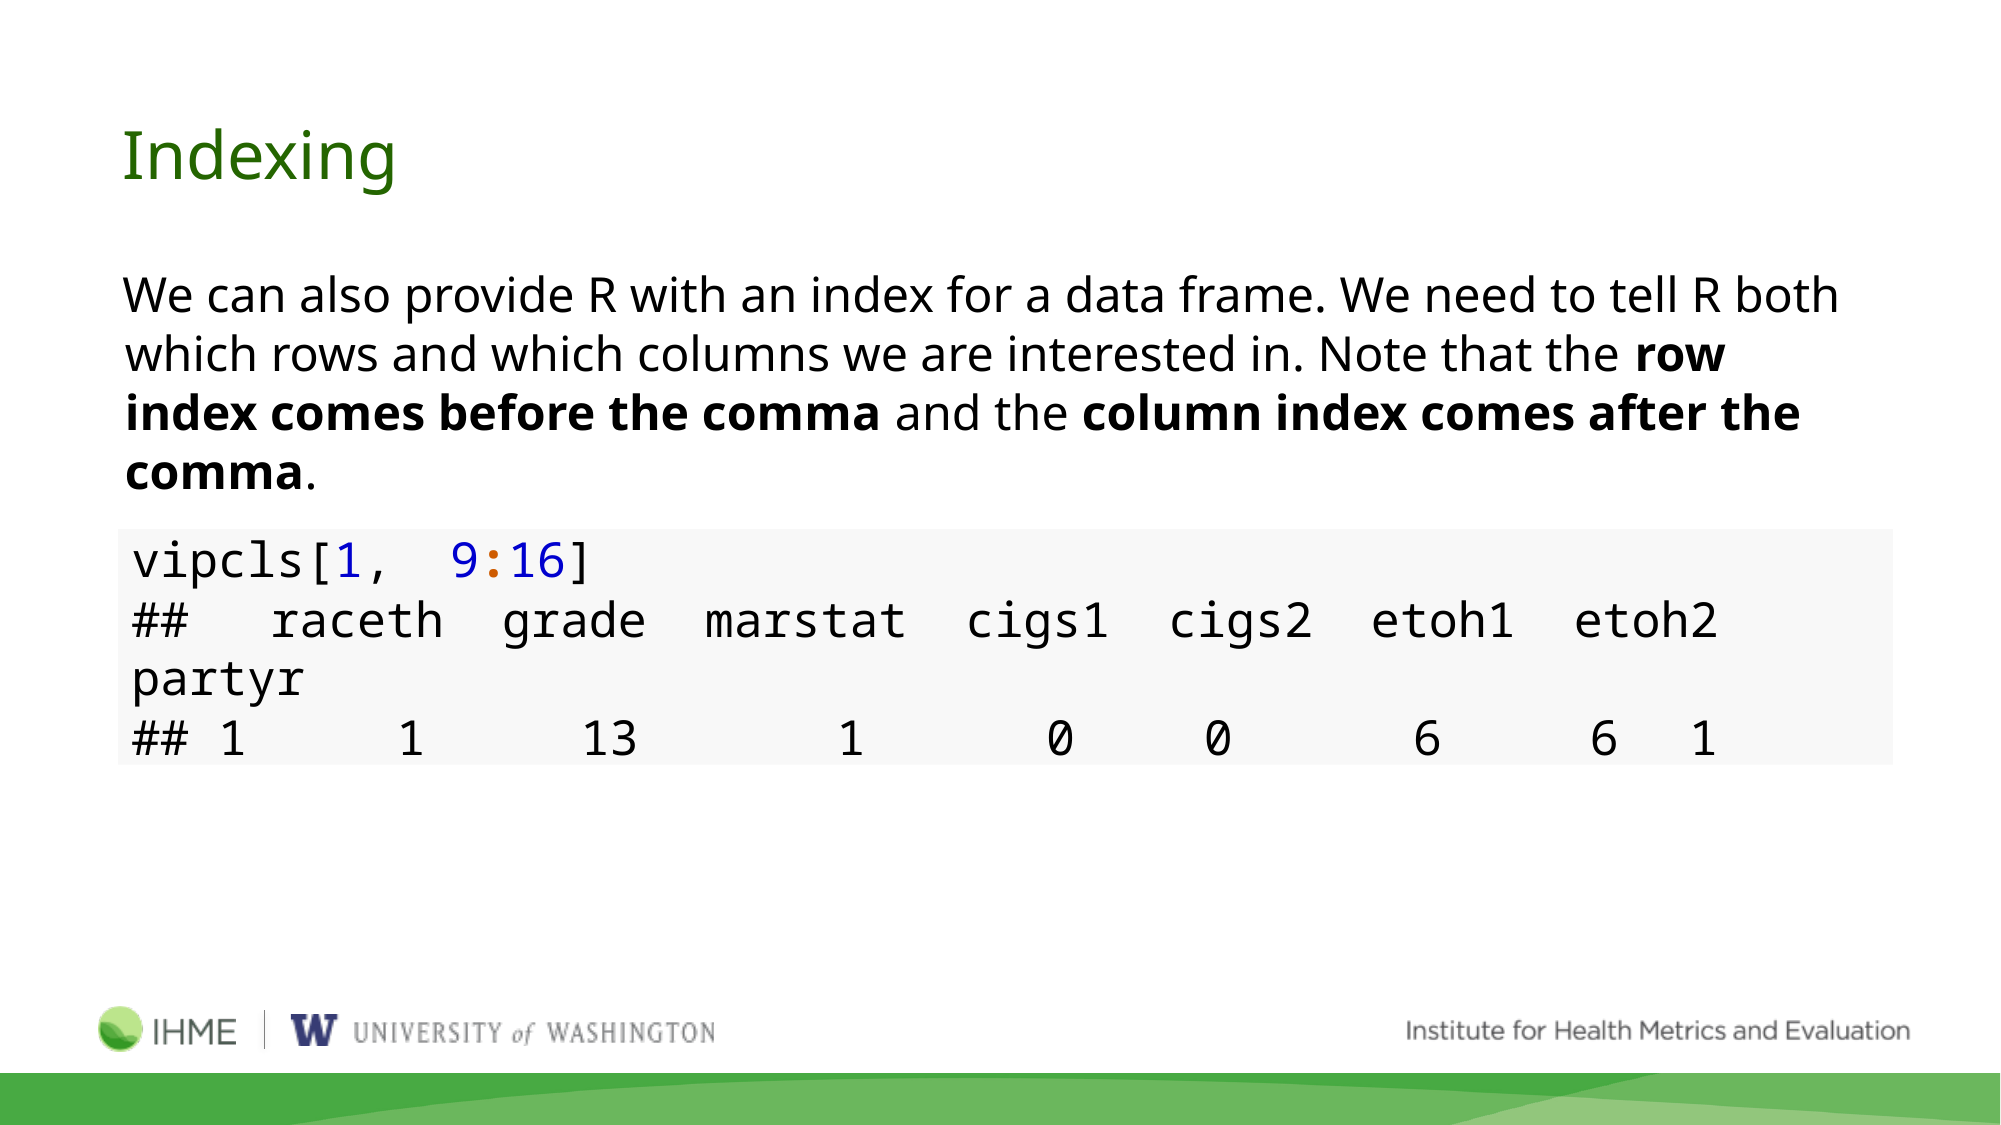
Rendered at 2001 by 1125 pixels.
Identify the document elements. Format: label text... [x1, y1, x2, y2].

text_box Indexing [118, 112, 1125, 193]
picture [0, 1073, 2001, 1125]
text_box vipcls[1, 9:16] ## raceth grade marstat cigs1 cigs2 etoh1 etoh2 partyr ## 1 1 13 1 0 0 6 6 1 [118, 529, 1893, 765]
picture [98, 1006, 236, 1052]
text_box We can also provide R with an index for a data frame. We need to tell R both which rows and which columns we are interested in. Note that the row index comes before the comma and the column index comes after the comma. [118, 262, 1872, 500]
picture [1399, 1013, 1916, 1046]
